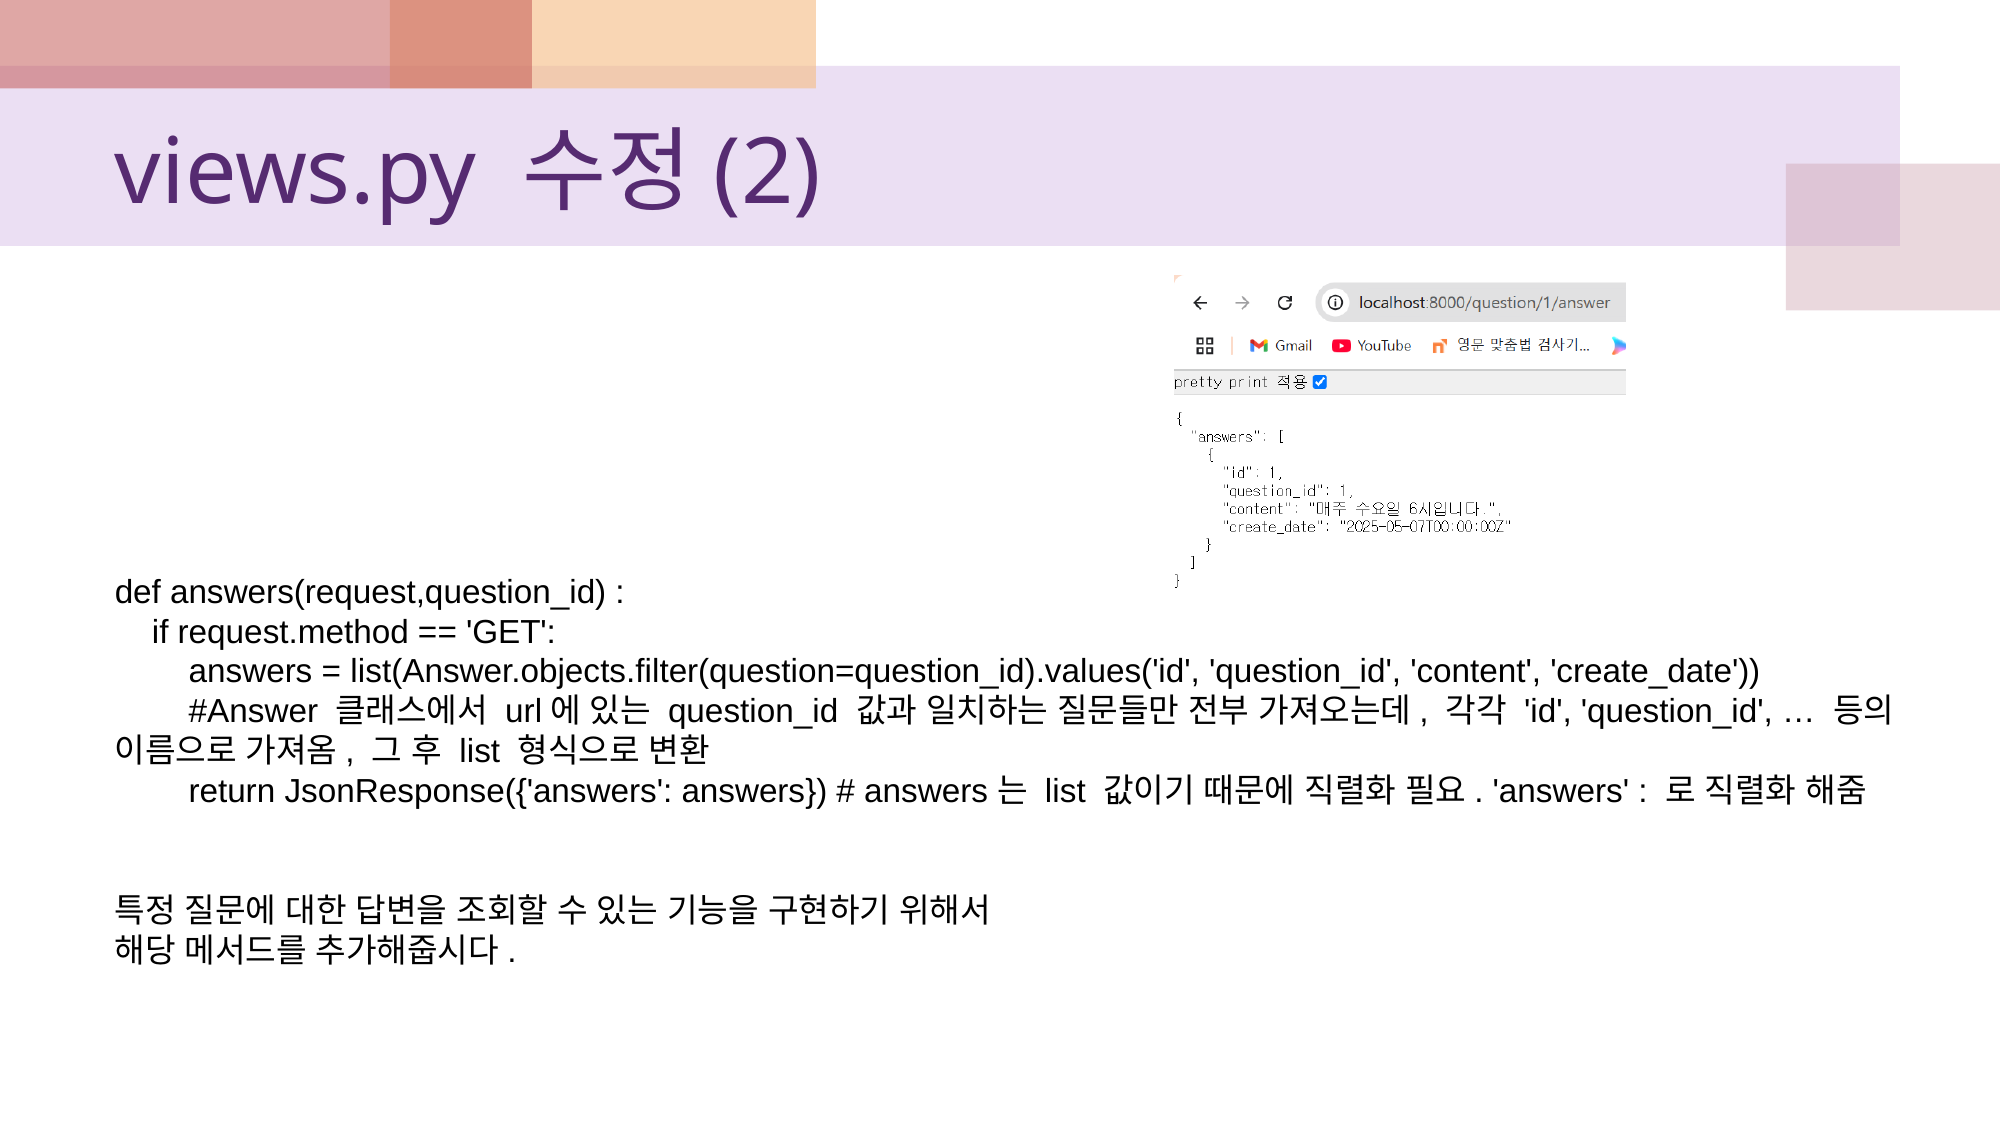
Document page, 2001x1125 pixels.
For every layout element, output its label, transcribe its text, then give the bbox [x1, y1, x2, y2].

title views.py 수정(2) [99, 88, 1900, 246]
picture [1174, 274, 1626, 600]
text_box def answers(request,question_id) : if request.method == 'GET': answers = list(Answer.objects.filter(question=question_id).values('id', 'question_id', 'content', 'create_date')) #Answer 클래스에서 url에 있는 question_id 값과 일치하는 질문들만 전부 가져오는데, 각각 'id', 'question_id', … 등의 이름으로 가져옴, 그 후 list 형식으로 변환 return JsonResponse({'answers': answers}) # answers는 list 값이기 때문에 직렬화 필요. 'answers' : 로 직렬화 해줌 특정 질문에 대한 답변을 조회할 수 있는 기능을 구현하기 위해서 해당 메서드를 추가해줍시다. [99, 562, 2000, 1057]
